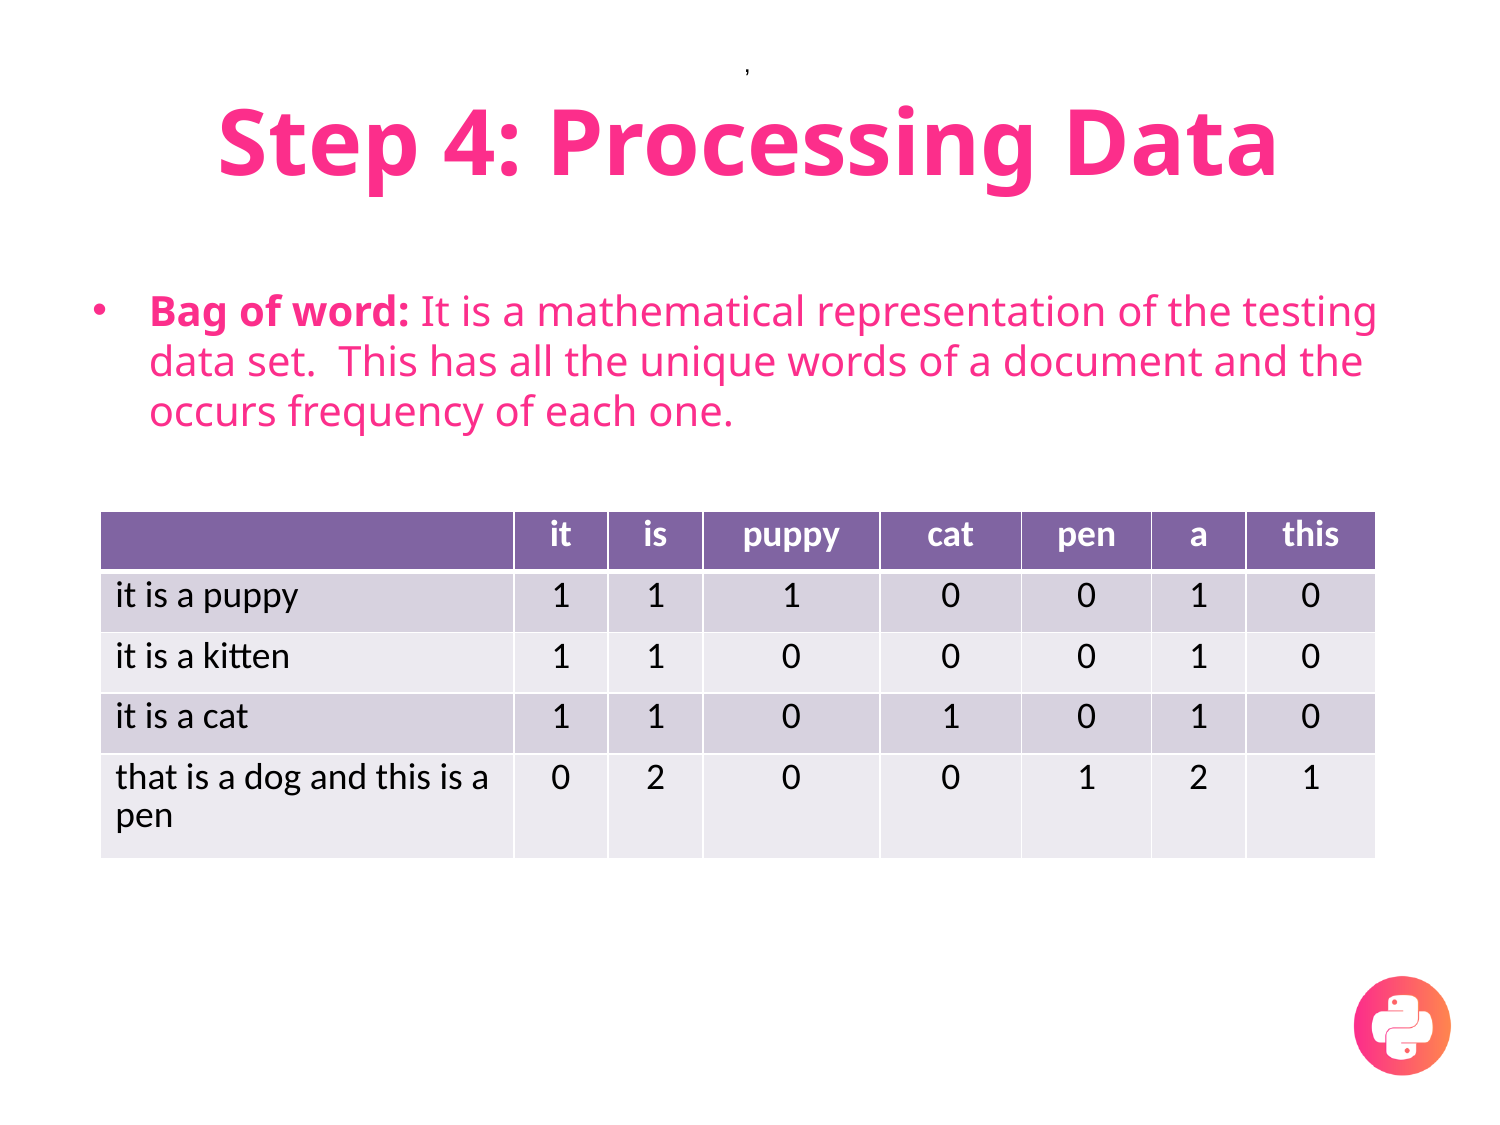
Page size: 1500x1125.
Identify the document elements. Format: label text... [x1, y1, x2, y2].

table_header a [1152, 512, 1245, 569]
table_cell 0 [881, 755, 1021, 858]
table_cell 1 [515, 574, 607, 632]
table_cell 0 [515, 755, 607, 858]
table_cell 1 [515, 694, 607, 753]
table_cell it is a puppy [101, 574, 513, 632]
table_cell 1 [1152, 633, 1245, 692]
table_cell 1 [515, 633, 607, 692]
text_box Bag of word: It is a mathematical representation of the testing data set. This has all the unique words of a document and the occurs frequency of each one. [77, 277, 1428, 467]
table_cell 0 [1247, 574, 1375, 632]
title Step 4: Processing Data [75, 45, 1425, 233]
table_cell 1 [704, 574, 879, 632]
table_header it [515, 512, 607, 569]
table_cell 0 [1022, 574, 1151, 632]
table_cell 2 [609, 755, 702, 858]
table_cell 1 [1022, 755, 1151, 858]
table_cell 1 [609, 694, 702, 753]
table_cell that is a dog and this is a pen [101, 755, 513, 858]
table_cell 0 [1247, 633, 1375, 692]
table_cell it is a kitten [101, 633, 513, 692]
table_header cat [881, 512, 1021, 569]
table_header puppy [704, 512, 879, 569]
table_cell 1 [1152, 574, 1245, 632]
table_cell 1 [881, 694, 1021, 753]
picture [1352, 975, 1452, 1076]
table_cell 0 [1022, 633, 1151, 692]
table_cell 0 [704, 755, 879, 858]
text_box , [728, 40, 771, 85]
table_cell 0 [881, 633, 1021, 692]
table_header [101, 512, 513, 569]
table_cell 2 [1152, 755, 1245, 858]
table_cell 0 [704, 633, 879, 692]
table_cell 1 [609, 633, 702, 692]
table_cell 0 [881, 574, 1021, 632]
table_header this [1247, 512, 1375, 569]
table_header is [609, 512, 702, 569]
table_cell 0 [1022, 694, 1151, 753]
table_header pen [1022, 512, 1151, 569]
table_cell 1 [1152, 694, 1245, 753]
table_cell it is a cat [101, 694, 513, 753]
table_cell 0 [1247, 694, 1375, 753]
table_cell 1 [1247, 755, 1375, 858]
table_cell 1 [609, 574, 702, 632]
table_cell 0 [704, 694, 879, 753]
